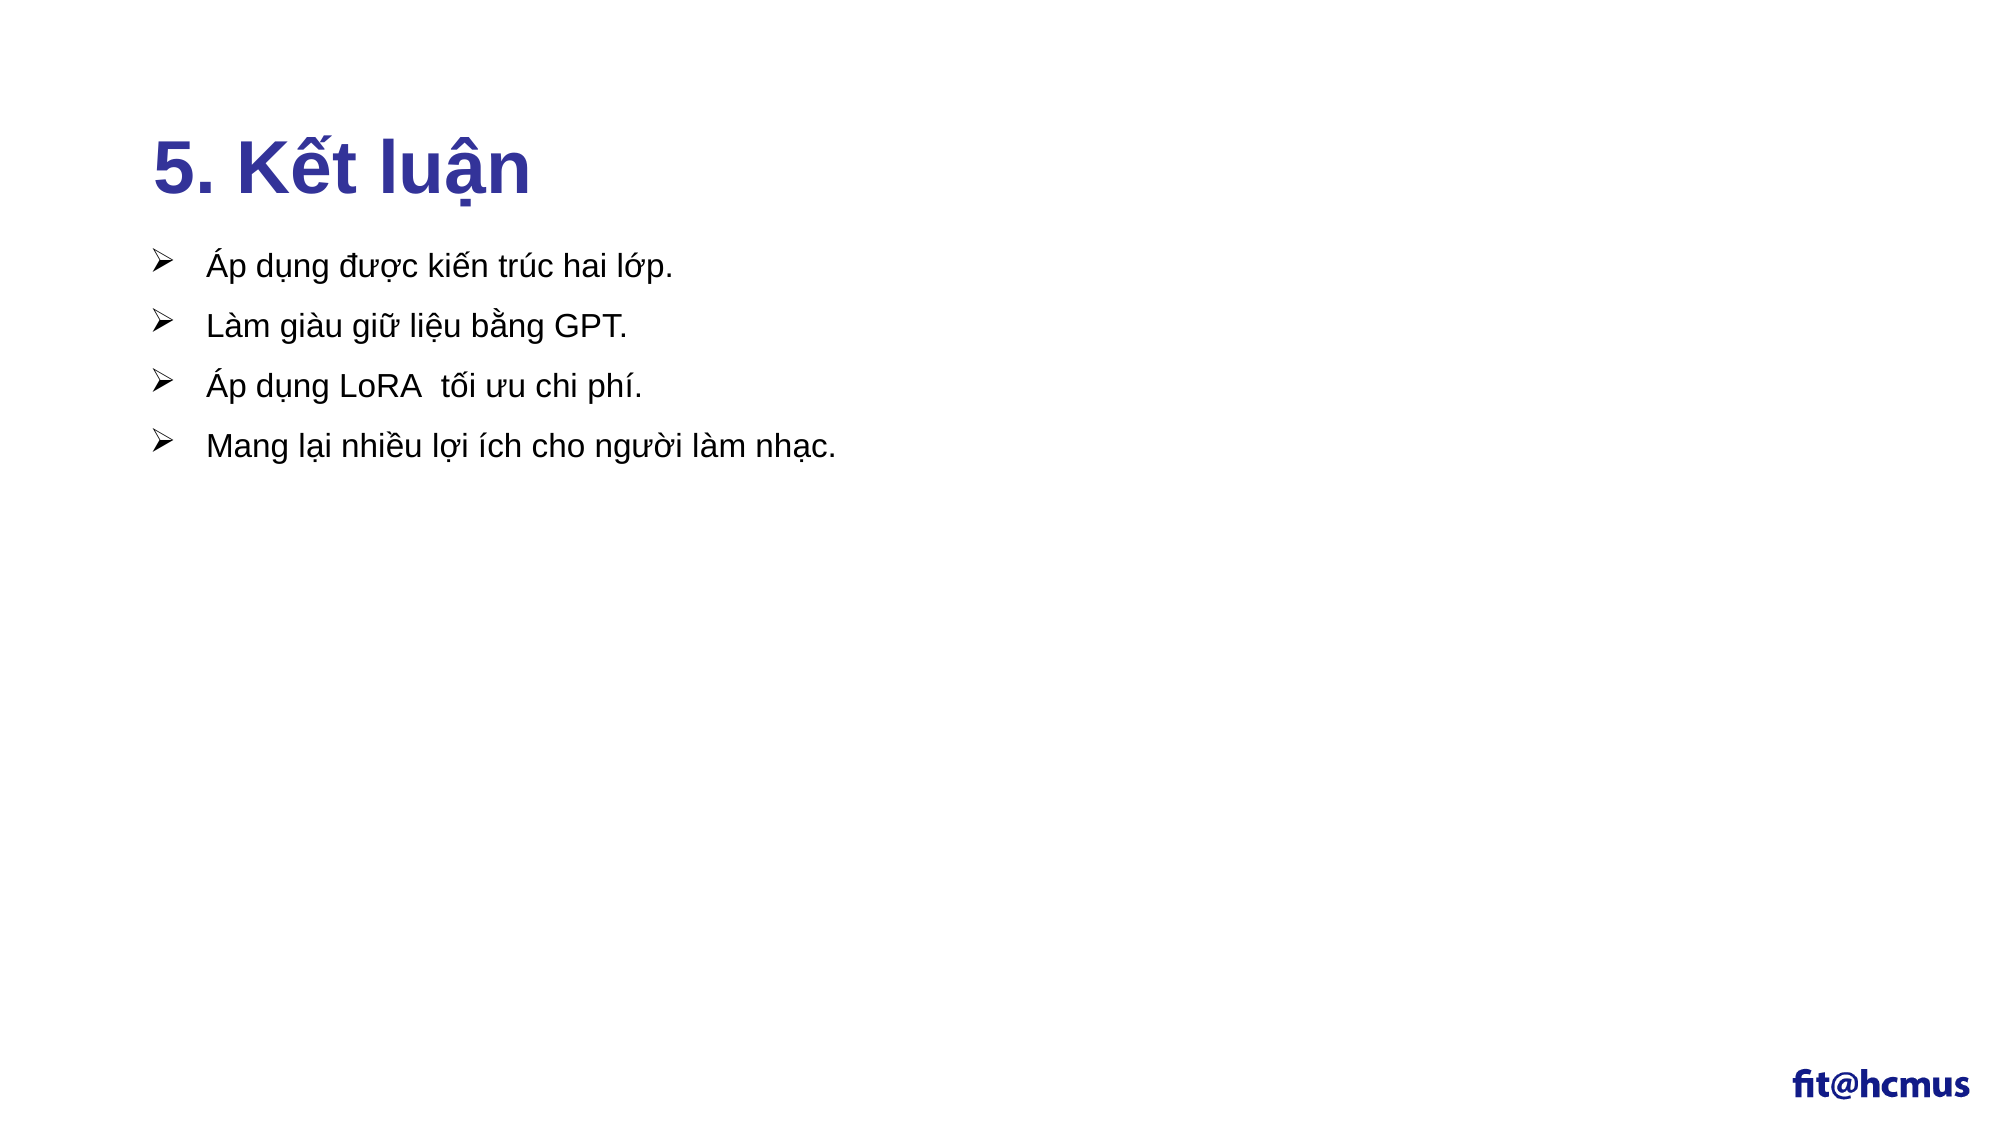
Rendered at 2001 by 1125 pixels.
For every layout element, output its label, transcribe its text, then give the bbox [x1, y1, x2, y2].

text_box Áp dụng được kiến trúc hai lớp. Làm giàu giữ liệu bằng GPT. Áp dụng LoRA tối ưu chi phí. Mang lại nhiều lợi ích cho người làm nhạc. [134, 217, 964, 472]
text_box 5. Kết luận [153, 111, 533, 216]
picture [1783, 1061, 1972, 1106]
